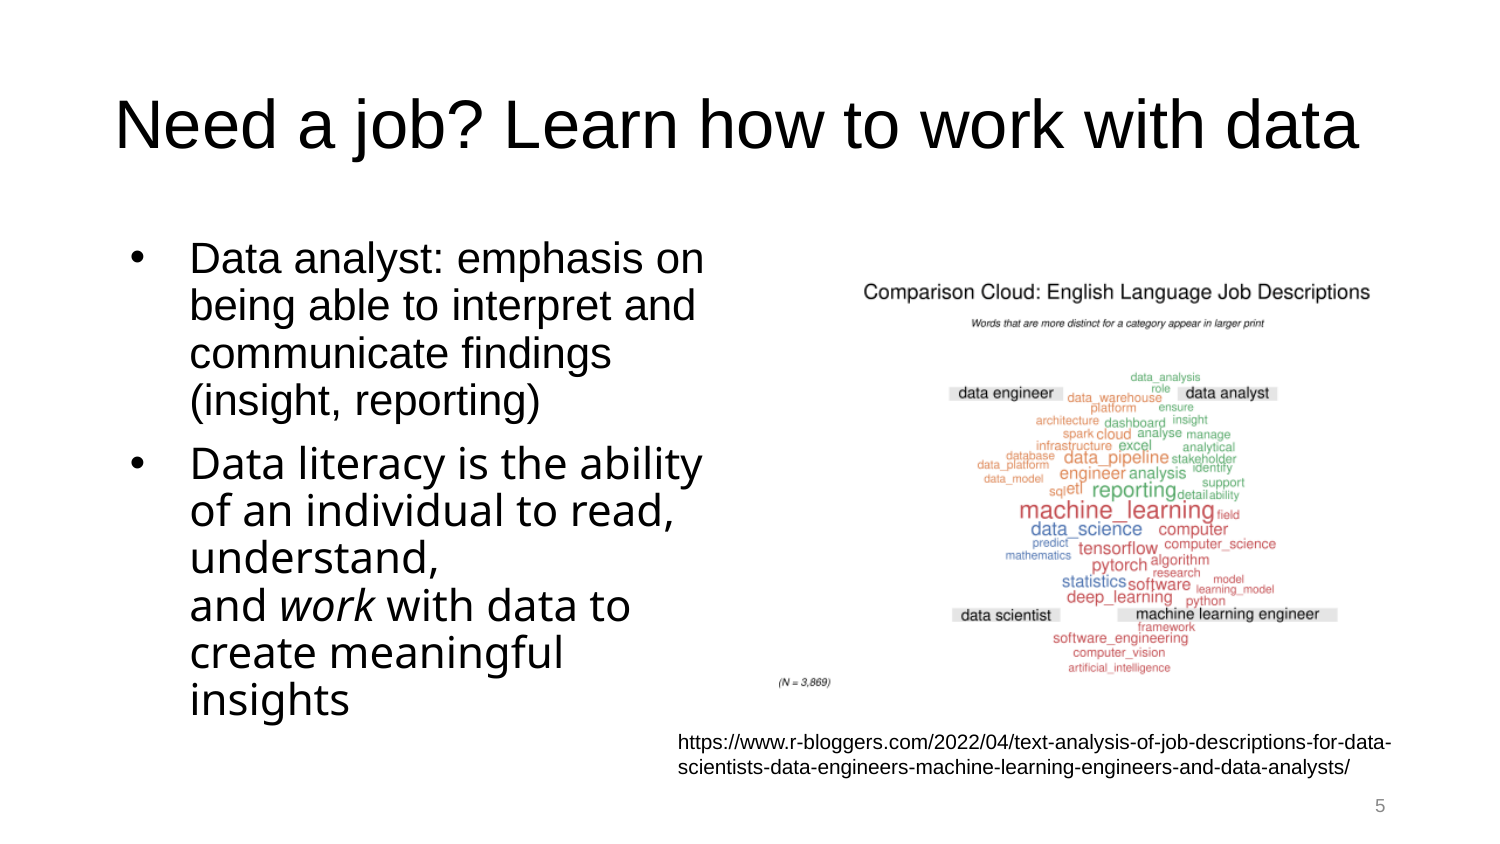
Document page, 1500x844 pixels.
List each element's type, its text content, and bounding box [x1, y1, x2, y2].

text_box https://www.r-bloggers.com/2022/04/text-analysis-of-job-descriptions-for-data-scientists-data-engineers-machine-learning-engineers-and-data-analysts/ [663, 721, 1414, 787]
title Need a job? Learn how to work with data [103, 44, 1397, 208]
slide_number 5 [1059, 787, 1397, 827]
list Data analyst: emphasis on being able to interpret and communicate findings (insight, reporting) Data literacy is the ability of an individual to read, understand, and work with data to create meaningful insights [103, 224, 741, 760]
picture [779, 270, 1455, 692]
